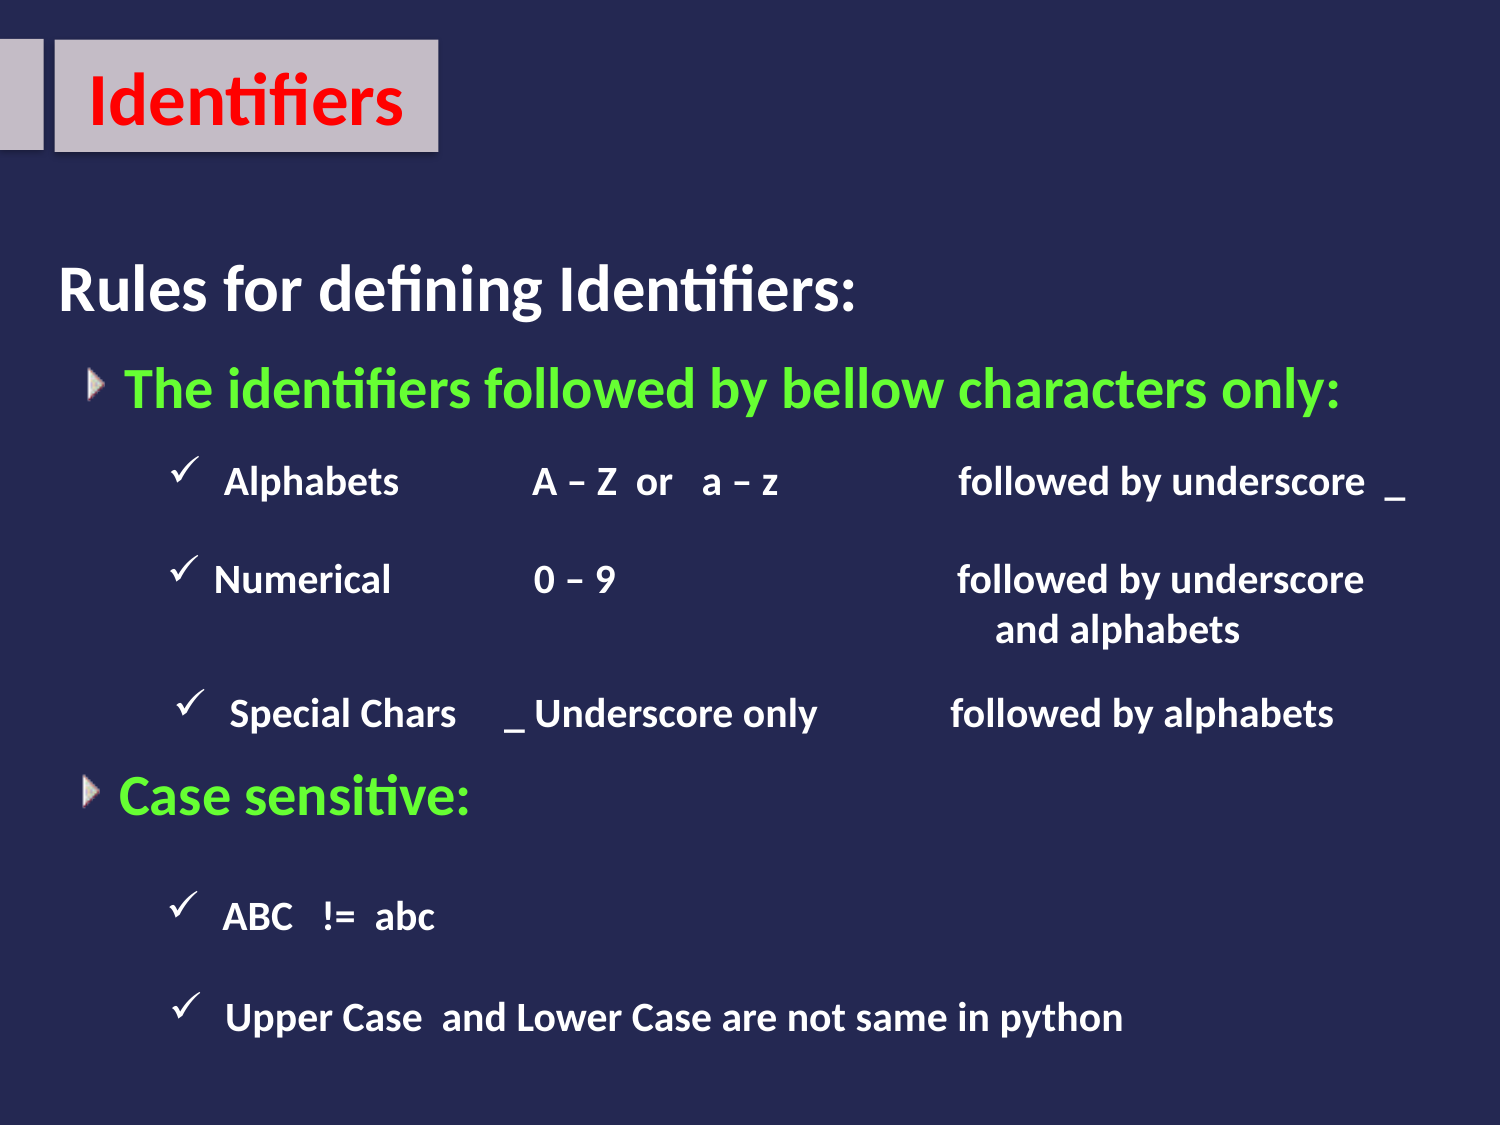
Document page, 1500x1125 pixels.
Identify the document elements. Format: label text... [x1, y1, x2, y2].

picture [72, 771, 114, 813]
text_box Special Chars _ Underscore only followed by alphabets [158, 678, 1360, 744]
text_box Alphabets A – Z or a – z followed by underscore _ [153, 446, 1432, 512]
text_box Numerical 0 – 9 followed by underscore and alphabets [152, 544, 1391, 660]
text_box ABC != abc [151, 881, 451, 947]
text_box Case sensitive: [57, 750, 488, 880]
text_box Upper Case and Lower Case are not same in python [154, 982, 1140, 1047]
picture [77, 364, 119, 406]
text_box Identifiers [54, 39, 439, 152]
subtitle Rules for defining Identifiers: [43, 237, 974, 338]
text_box [0, 38, 44, 150]
text_box The identifiers followed by bellow characters only: [63, 342, 1357, 473]
